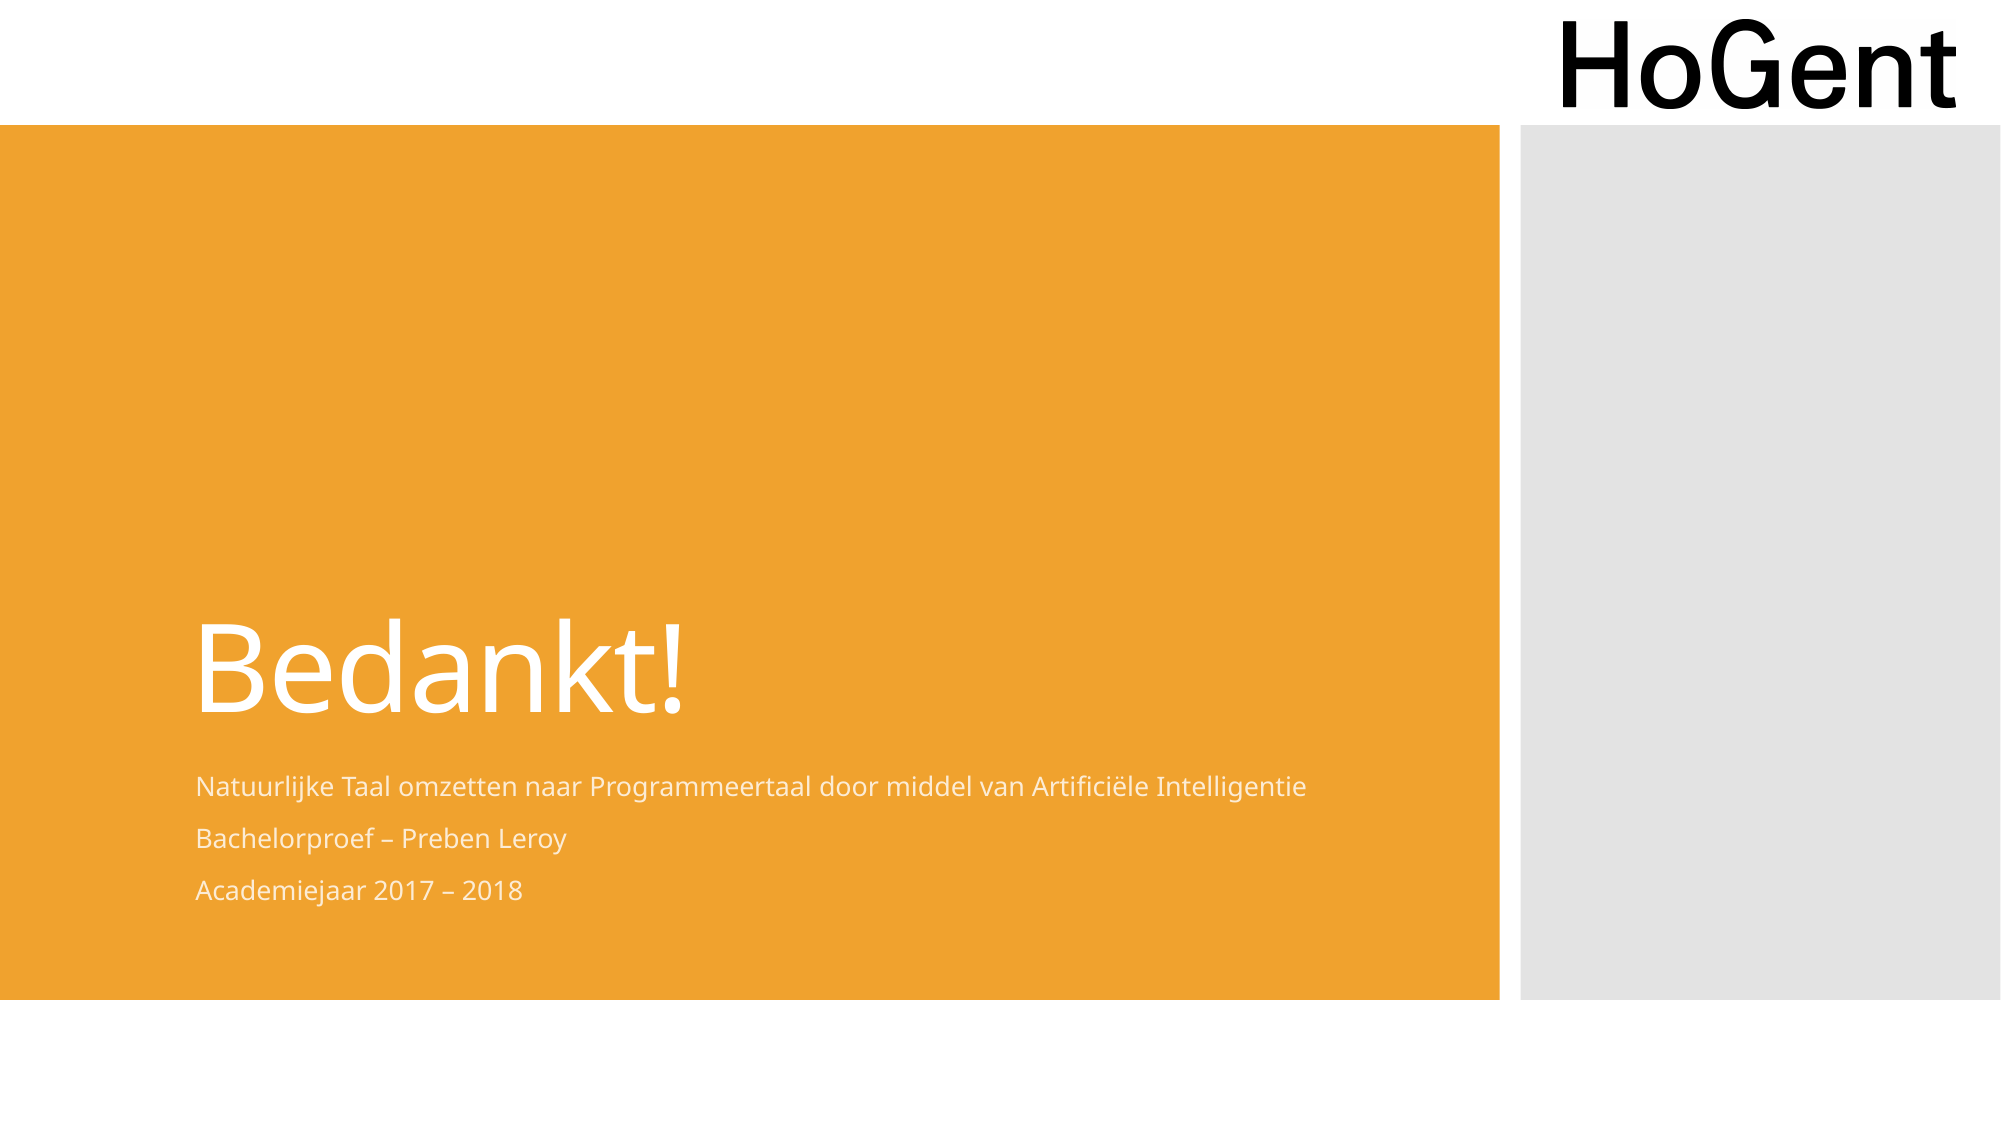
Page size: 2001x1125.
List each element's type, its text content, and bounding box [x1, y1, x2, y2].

title Bedankt! [175, 213, 1376, 747]
subtitle Natuurlijke Taal omzetten naar Programmeertaal door middel van Artificiële Intelligentie Bachelorproef – Preben Leroy Academiejaar 2017 – 2018 [180, 766, 1381, 917]
picture [1563, 18, 1957, 109]
